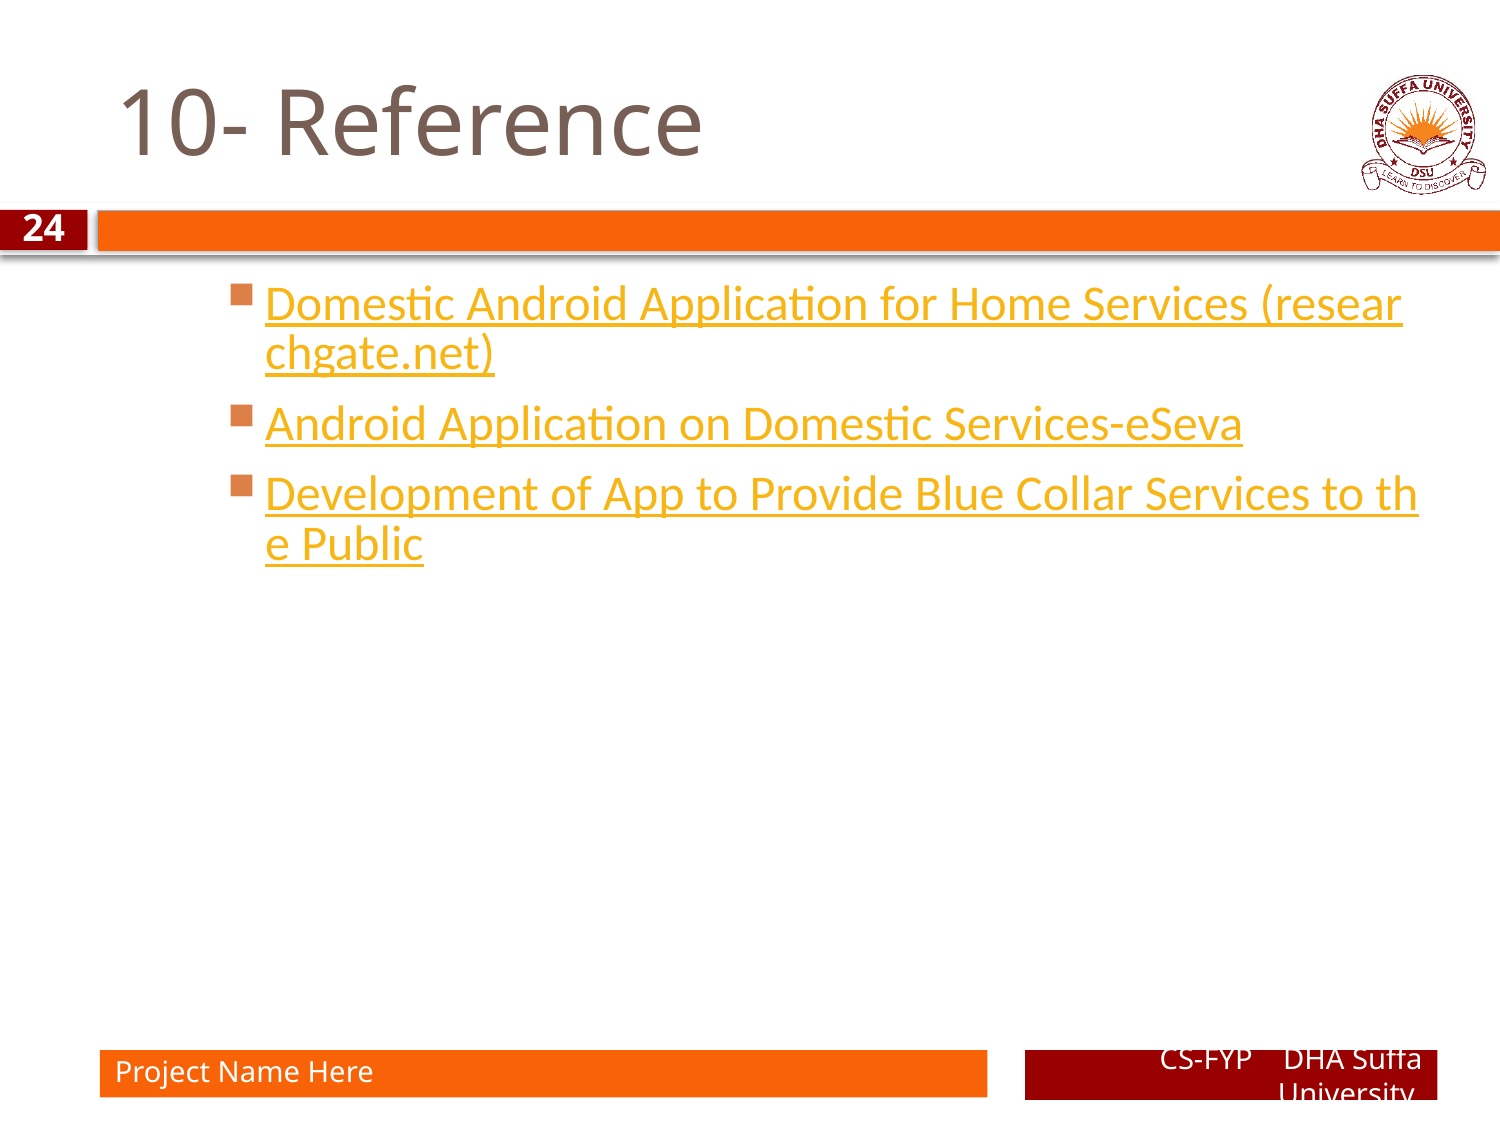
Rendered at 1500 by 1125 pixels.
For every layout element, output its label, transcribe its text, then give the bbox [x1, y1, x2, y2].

list Domestic Android Application for Home Services (researchgate.net) Android Application on Domestic Services-eSeva Development of App to Provide Blue Collar Services to the Public [100, 262, 1438, 1000]
footer Project Name Here [99, 1050, 988, 1098]
picture [1359, 71, 1488, 201]
slide_number 24 [0, 209, 88, 250]
slide_number CS-FYP DHA Suffa University [1025, 1050, 1438, 1100]
title 10- Reference [100, 37, 1350, 200]
